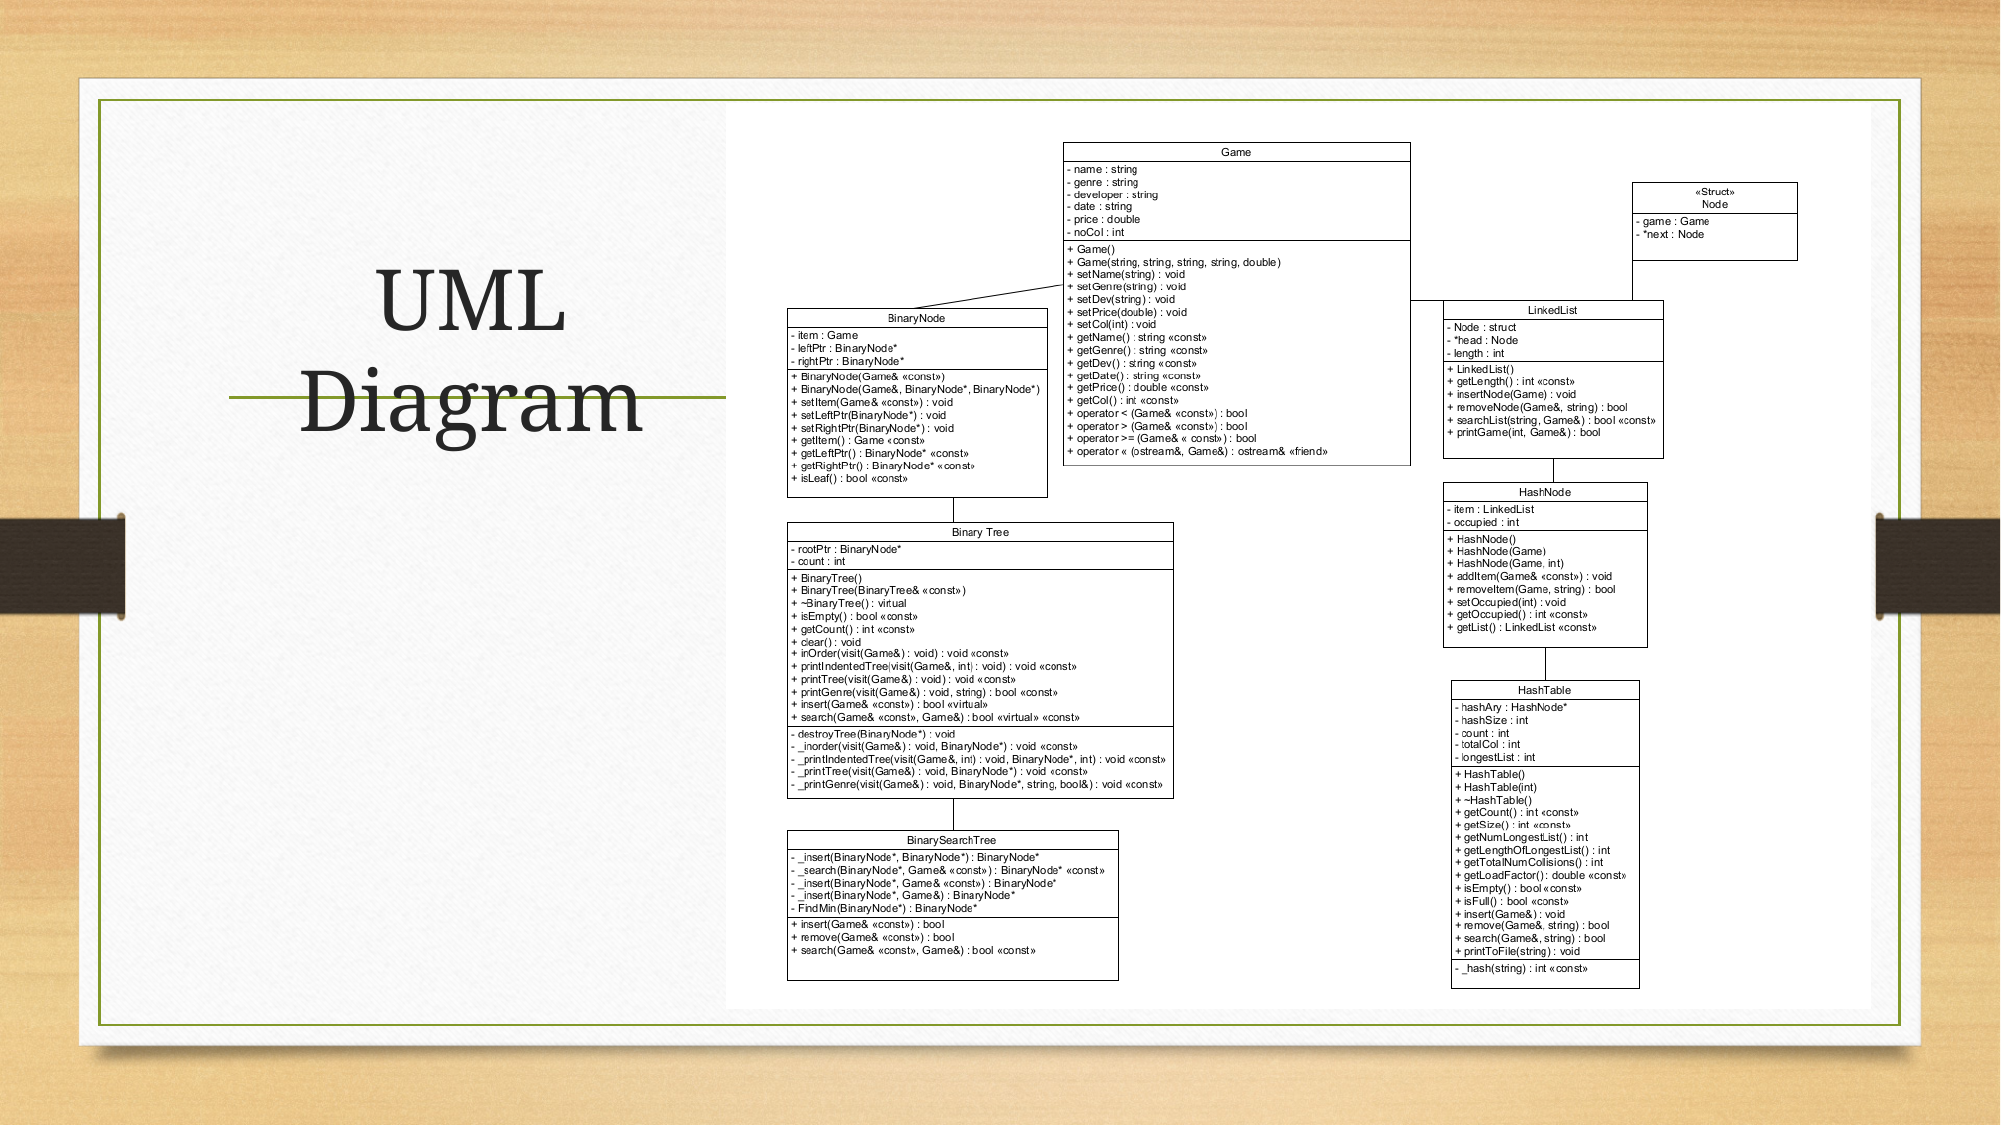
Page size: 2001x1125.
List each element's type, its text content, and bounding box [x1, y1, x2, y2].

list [725, 103, 1872, 1009]
picture [0, 0, 2001, 1125]
title UML Diagram [195, 238, 725, 457]
